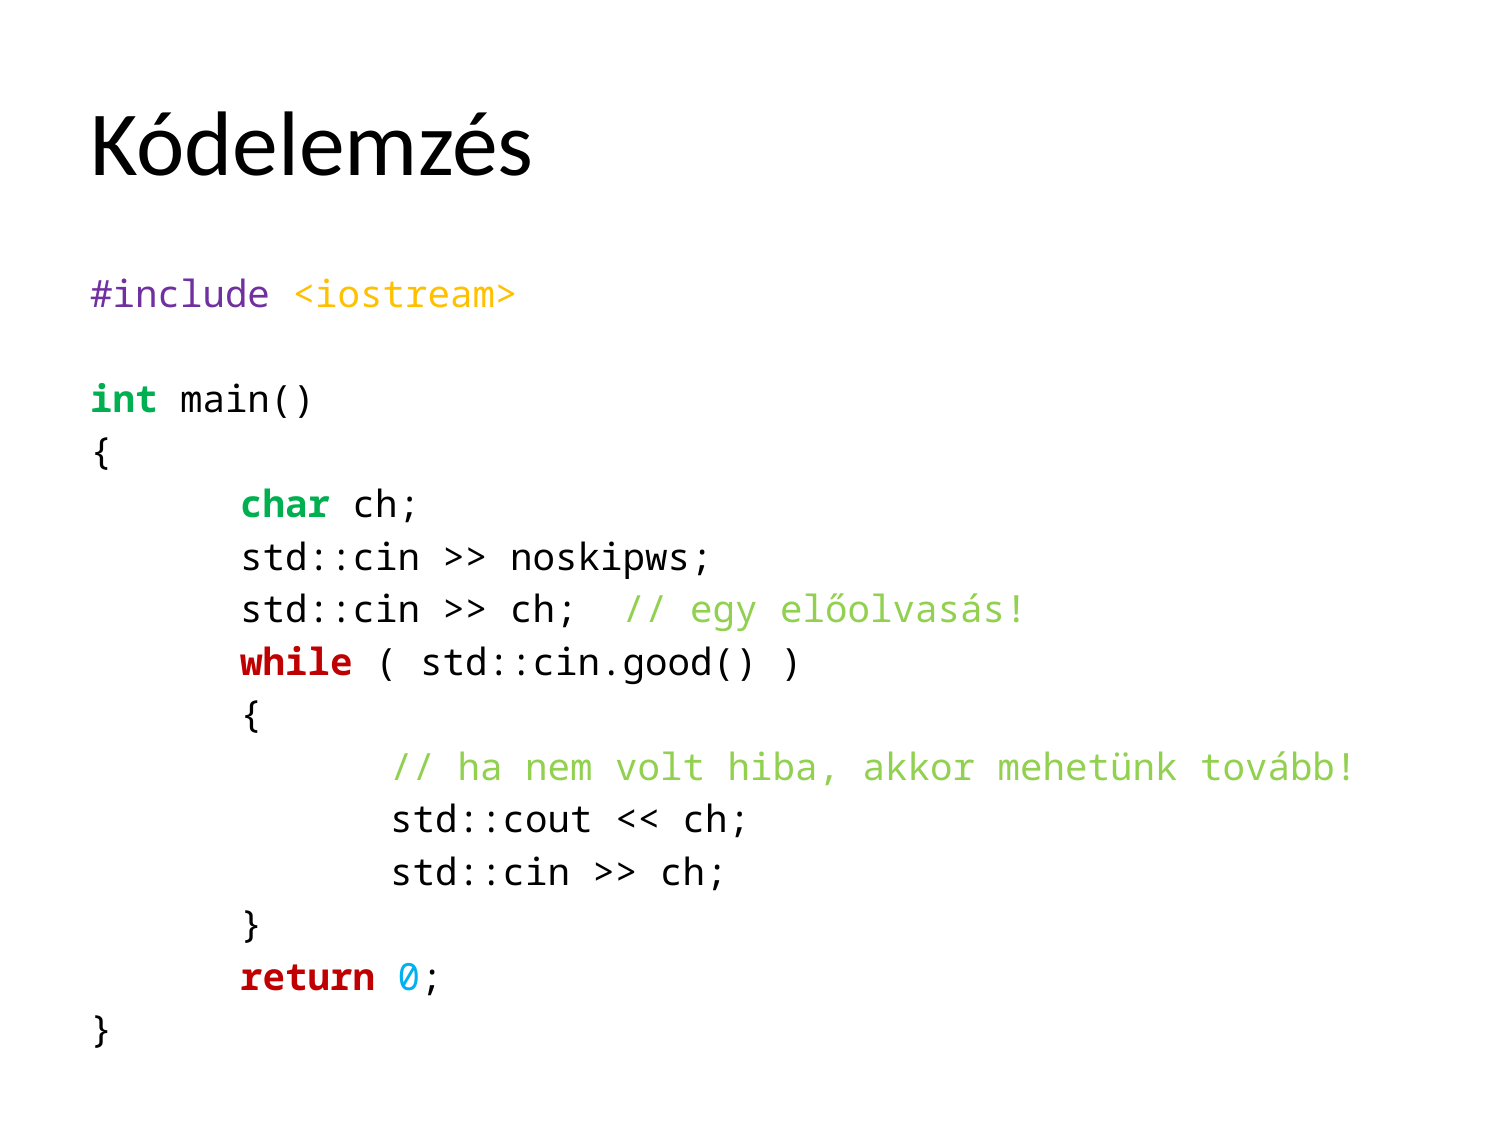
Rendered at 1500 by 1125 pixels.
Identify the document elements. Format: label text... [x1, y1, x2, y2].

list #include <iostream> int main() { char ch; std::cin >> noskipws; std::cin >> ch; // egy előolvasás! while ( std::cin.good() ) { // ha nem volt hiba, akkor mehetünk tovább! std::cout << ch; std::cin >> ch; } return 0; } [74, 262, 1500, 1125]
title Kódelemzés [74, 44, 1426, 233]
